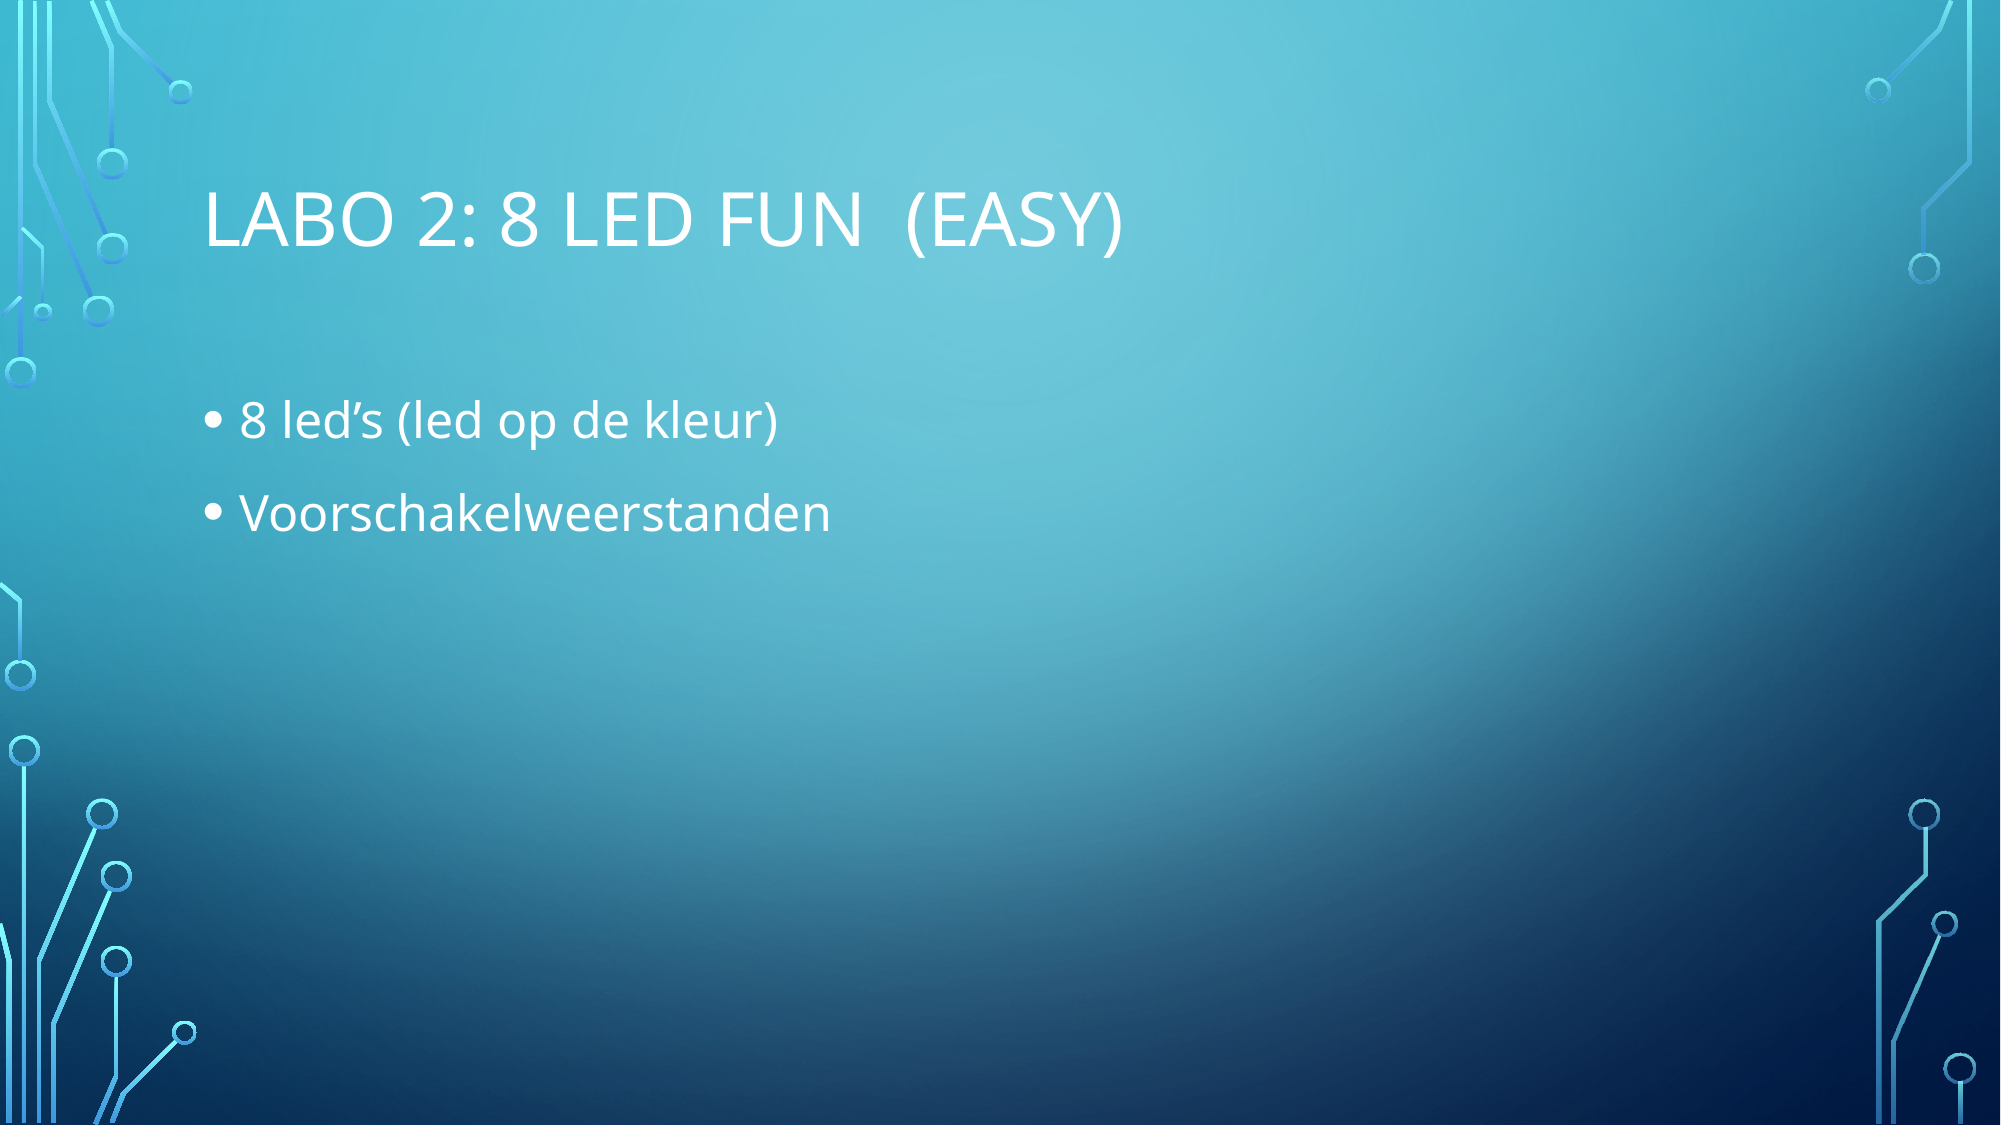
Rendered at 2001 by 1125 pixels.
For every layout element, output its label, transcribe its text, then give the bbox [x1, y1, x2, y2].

title Labo 2: 8 LED fun (easy) [187, 101, 1813, 344]
list 8 led’s (led op de kleur) Voorschakelweerstanden [187, 369, 1813, 950]
